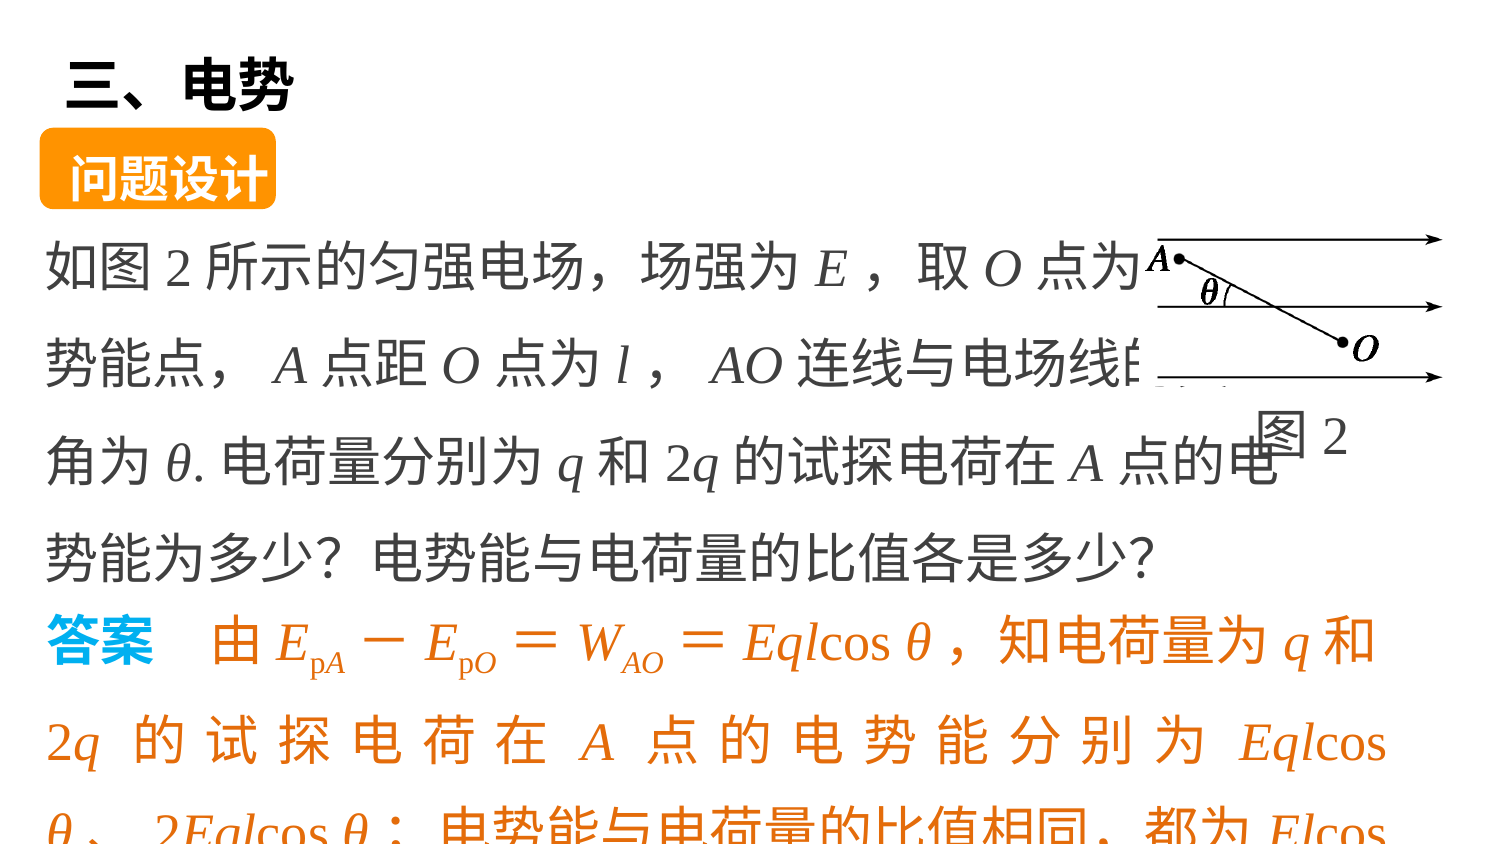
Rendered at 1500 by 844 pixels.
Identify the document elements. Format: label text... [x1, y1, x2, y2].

text_box 如图2所示的匀强电场，场强为E，取O点为零 势能点，A点距O点为l，AO连线与电场线的夹 角为θ.电荷量分别为q和2q的试探电荷在A点的电 势能为多少？电势能与电荷量的比值各是多少？ [29, 192, 1400, 597]
text_box 三、电势 [48, 5, 312, 126]
text_box 问题设计 [37, 125, 278, 192]
picture [1139, 226, 1448, 386]
text_box 图2 [1240, 394, 1365, 473]
text_box 答案 由EpA－EpO＝WAO＝Eqlcos θ，知电荷量为q和2q的试探电荷在A点的电势能分别为Eqlcos θ、2Eqlcos θ；电势能与电荷量的比值相同，都为Elcos θ. [31, 569, 1403, 844]
